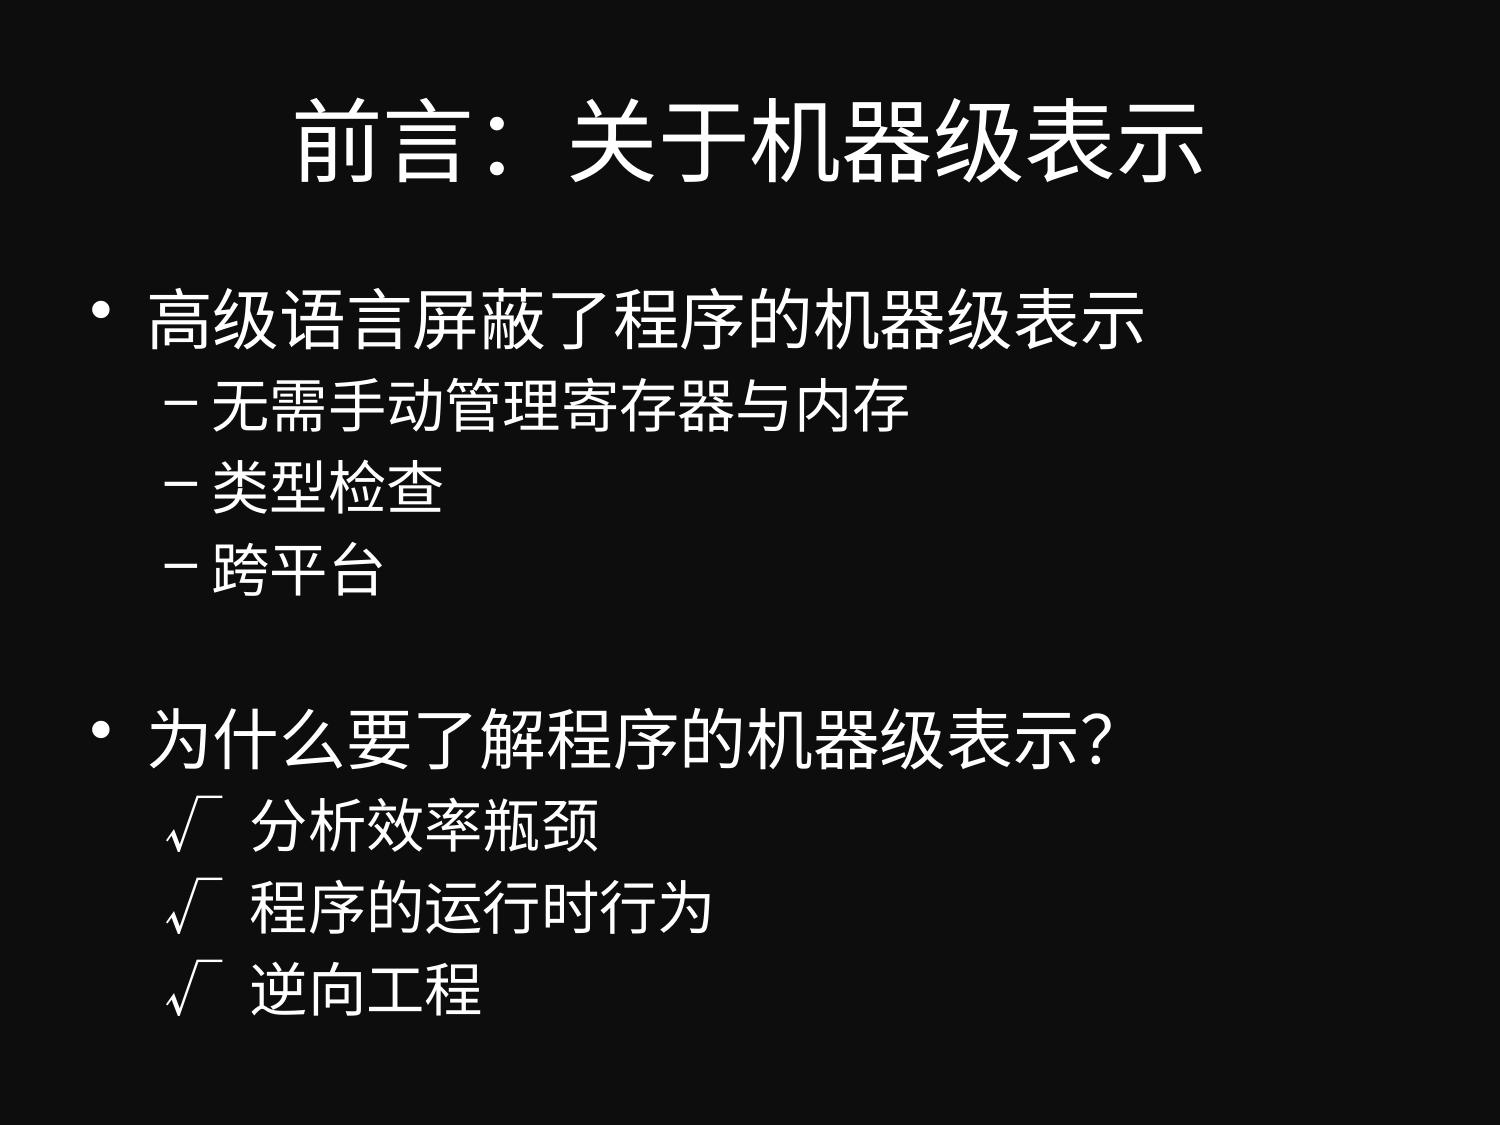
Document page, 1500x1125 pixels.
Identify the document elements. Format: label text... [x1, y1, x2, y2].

title 前言：关于机器级表示 [74, 44, 1426, 233]
list 高级语言屏蔽了程序的机器级表示 无需手动管理寄存器与内存 类型检查 跨平台 为什么要了解程序的机器级表示？ √ 分析效率瓶颈 √ 程序的运行时行为 √ 逆向工程 [74, 269, 1426, 857]
